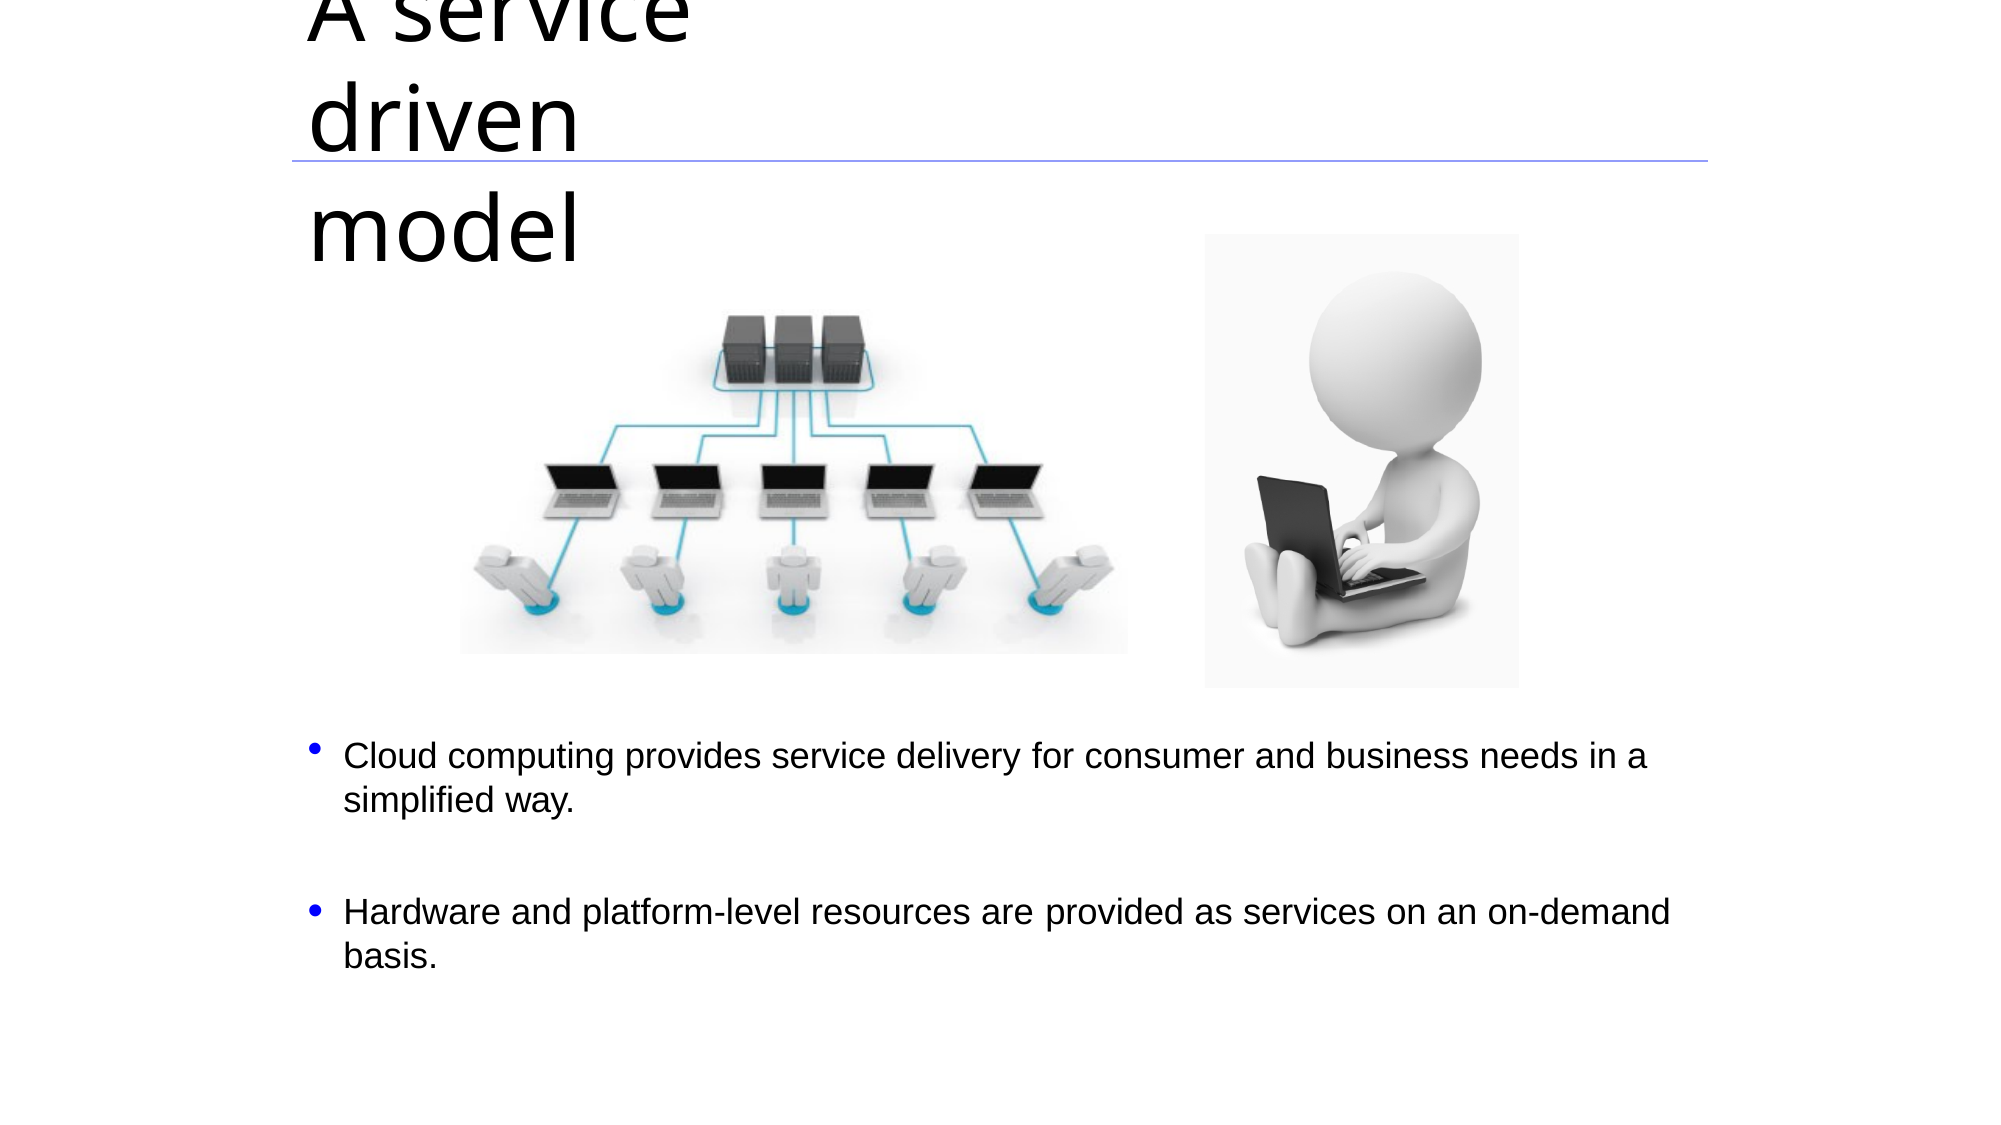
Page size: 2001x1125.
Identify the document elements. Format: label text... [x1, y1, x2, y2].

text_box [460, 309, 1128, 655]
title A service driven model [304, 0, 873, 280]
text_box [1204, 234, 1519, 689]
text_box Cloud computing provides service delivery for consumer and business needs in a simplified way. Hardware and platform-level resources are provided as services on an on-demand basis. [304, 728, 1710, 976]
